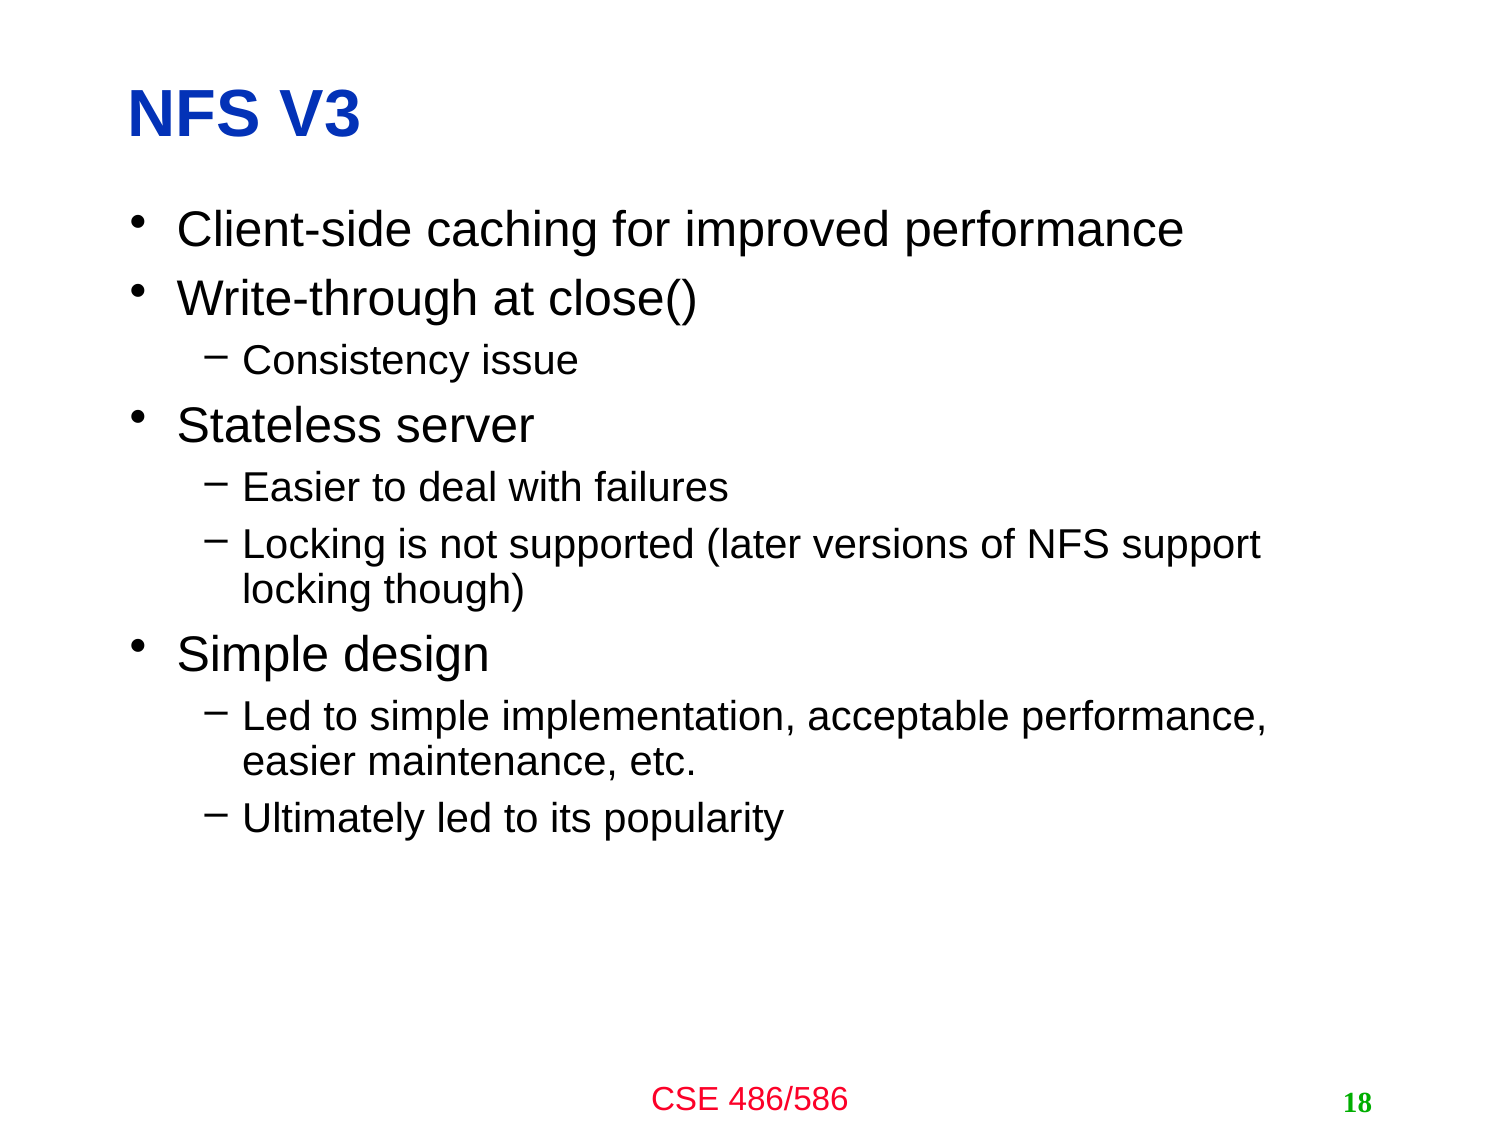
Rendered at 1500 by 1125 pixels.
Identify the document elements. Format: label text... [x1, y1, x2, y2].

list Client-side caching for improved performance Write-through at close() Consistency issue Stateless server Easier to deal with failures Locking is not supported (later versions of NFS support locking though) Simple design Led to simple implementation, acceptable performance, easier maintenance, etc. Ultimately led to its popularity [114, 195, 1376, 1005]
title NFS V3 [112, 53, 1310, 176]
slide_number 18 [1074, 1076, 1388, 1125]
